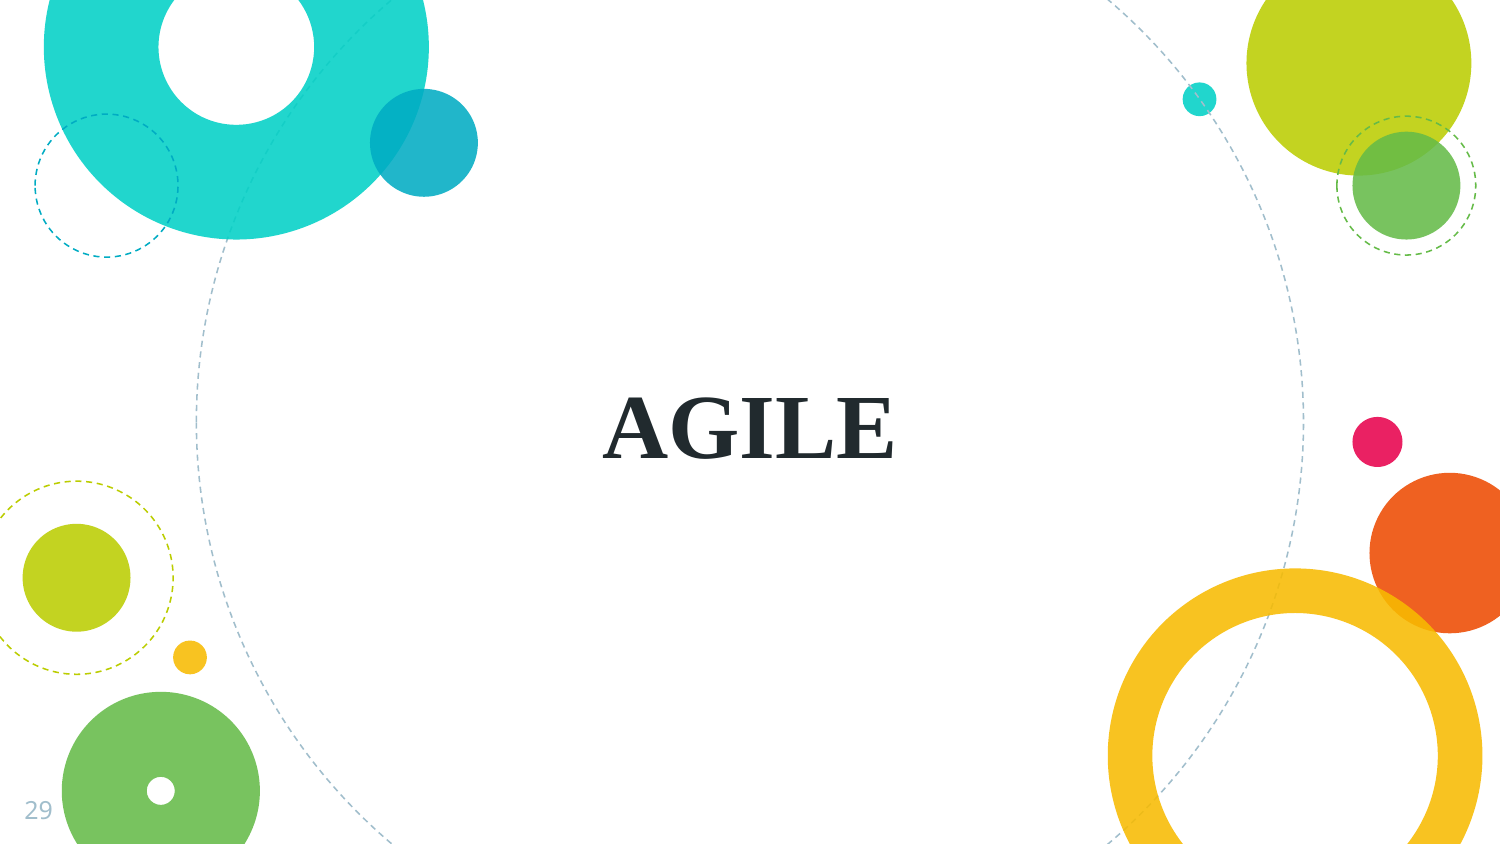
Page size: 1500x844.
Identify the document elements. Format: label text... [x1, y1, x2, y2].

slide_number 29 [0, 779, 78, 844]
title AGILE [369, 326, 1130, 517]
